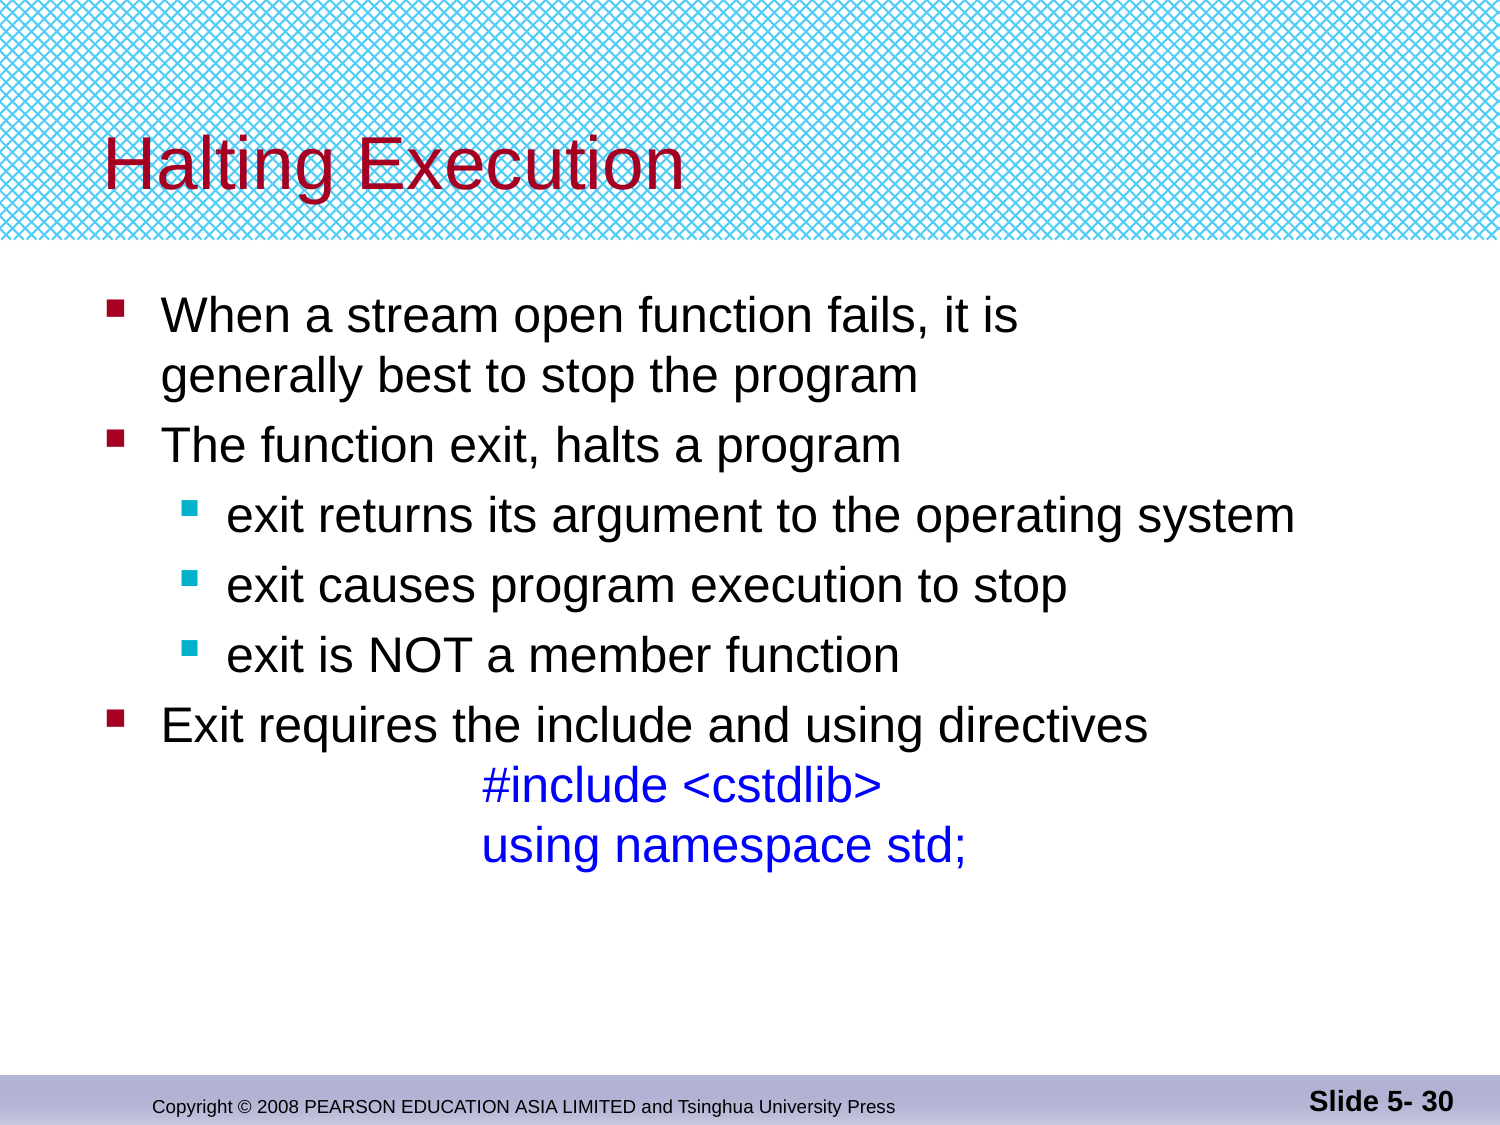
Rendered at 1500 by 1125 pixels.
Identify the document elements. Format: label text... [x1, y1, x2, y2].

title Halting Execution [87, 49, 1450, 213]
list When a stream open function fails, it is generally best to stop the program The function exit, halts a program exit returns its argument to the operating system exit causes program execution to stop exit is NOT a member function Exit requires the include and using directives #include <cstdlib> using namespace std; [89, 275, 1450, 1025]
slide_number Slide 5- 30 [1156, 1050, 1469, 1125]
